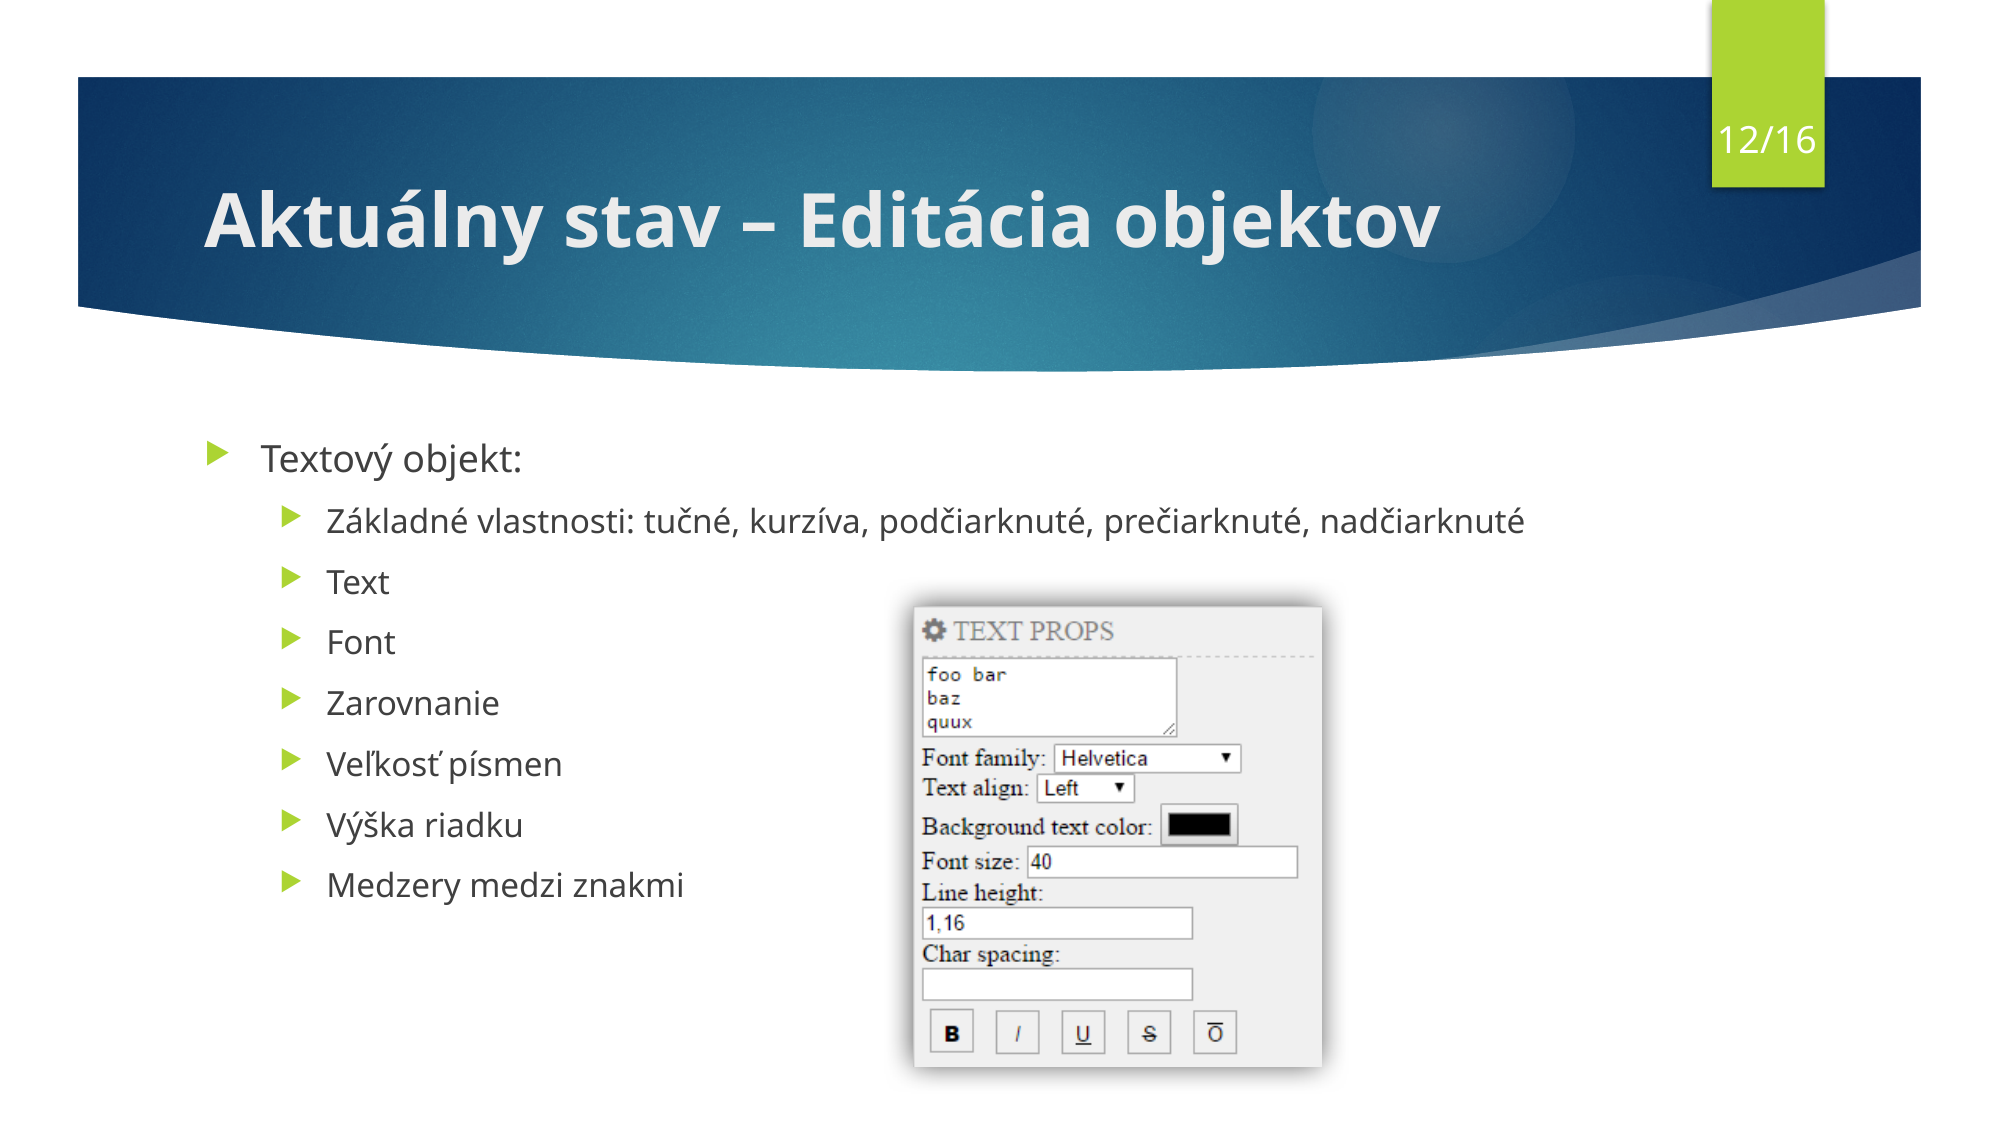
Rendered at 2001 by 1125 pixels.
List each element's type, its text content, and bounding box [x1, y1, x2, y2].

list Textový objekt: Základné vlastnosti: tučné, kurzíva, podčiarknuté, prečiarknuté, nadčiarknuté Text Font Zarovnanie Veľkosť písmen Výška riadku Medzery medzi znakmi [189, 427, 1627, 988]
slide_number 12/16 [1698, 48, 1836, 175]
title Aktuálny stav – Editácia objektov [189, 159, 1627, 276]
picture [913, 606, 1322, 1067]
